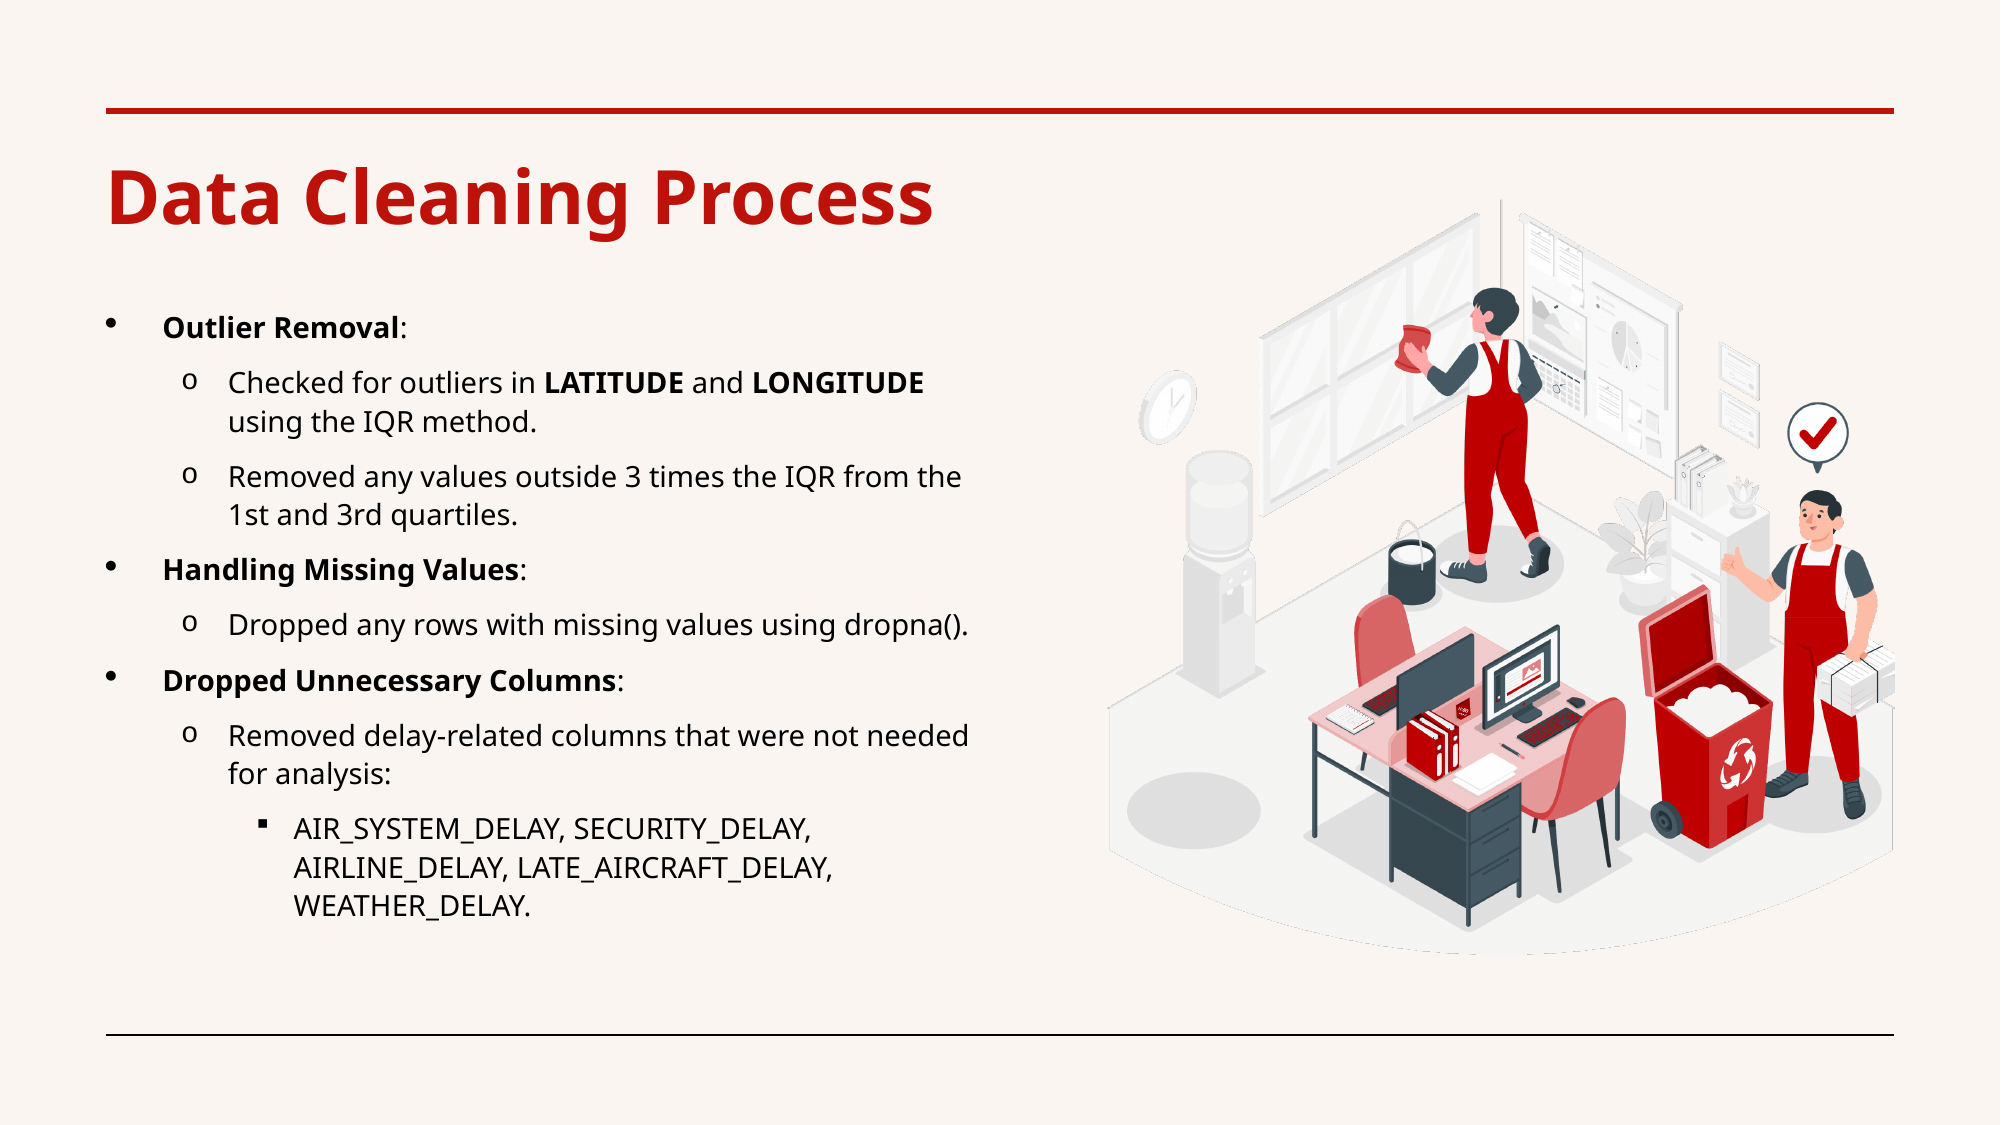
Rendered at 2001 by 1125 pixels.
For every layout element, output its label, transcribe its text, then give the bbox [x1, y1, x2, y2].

list Outlier Removal: Checked for outliers in LATITUDE and LONGITUDE using the IQR method. Removed any values outside 3 times the IQR from the 1st and 3rd quartiles. Handling Missing Values: Dropped any rows with missing values using dropna(). Dropped Unnecessary Columns: Removed delay-related columns that were not needed for analysis: AIR_SYSTEM_DELAY, SECURITY_DELAY, AIRLINE_DELAY, LATE_AIRCRAFT_DELAY, WEATHER_DELAY. [91, 298, 1001, 996]
title Data Cleaning Process [90, 156, 1000, 456]
picture [1106, 156, 1895, 996]
text_box [0, 0, 2000, 1125]
